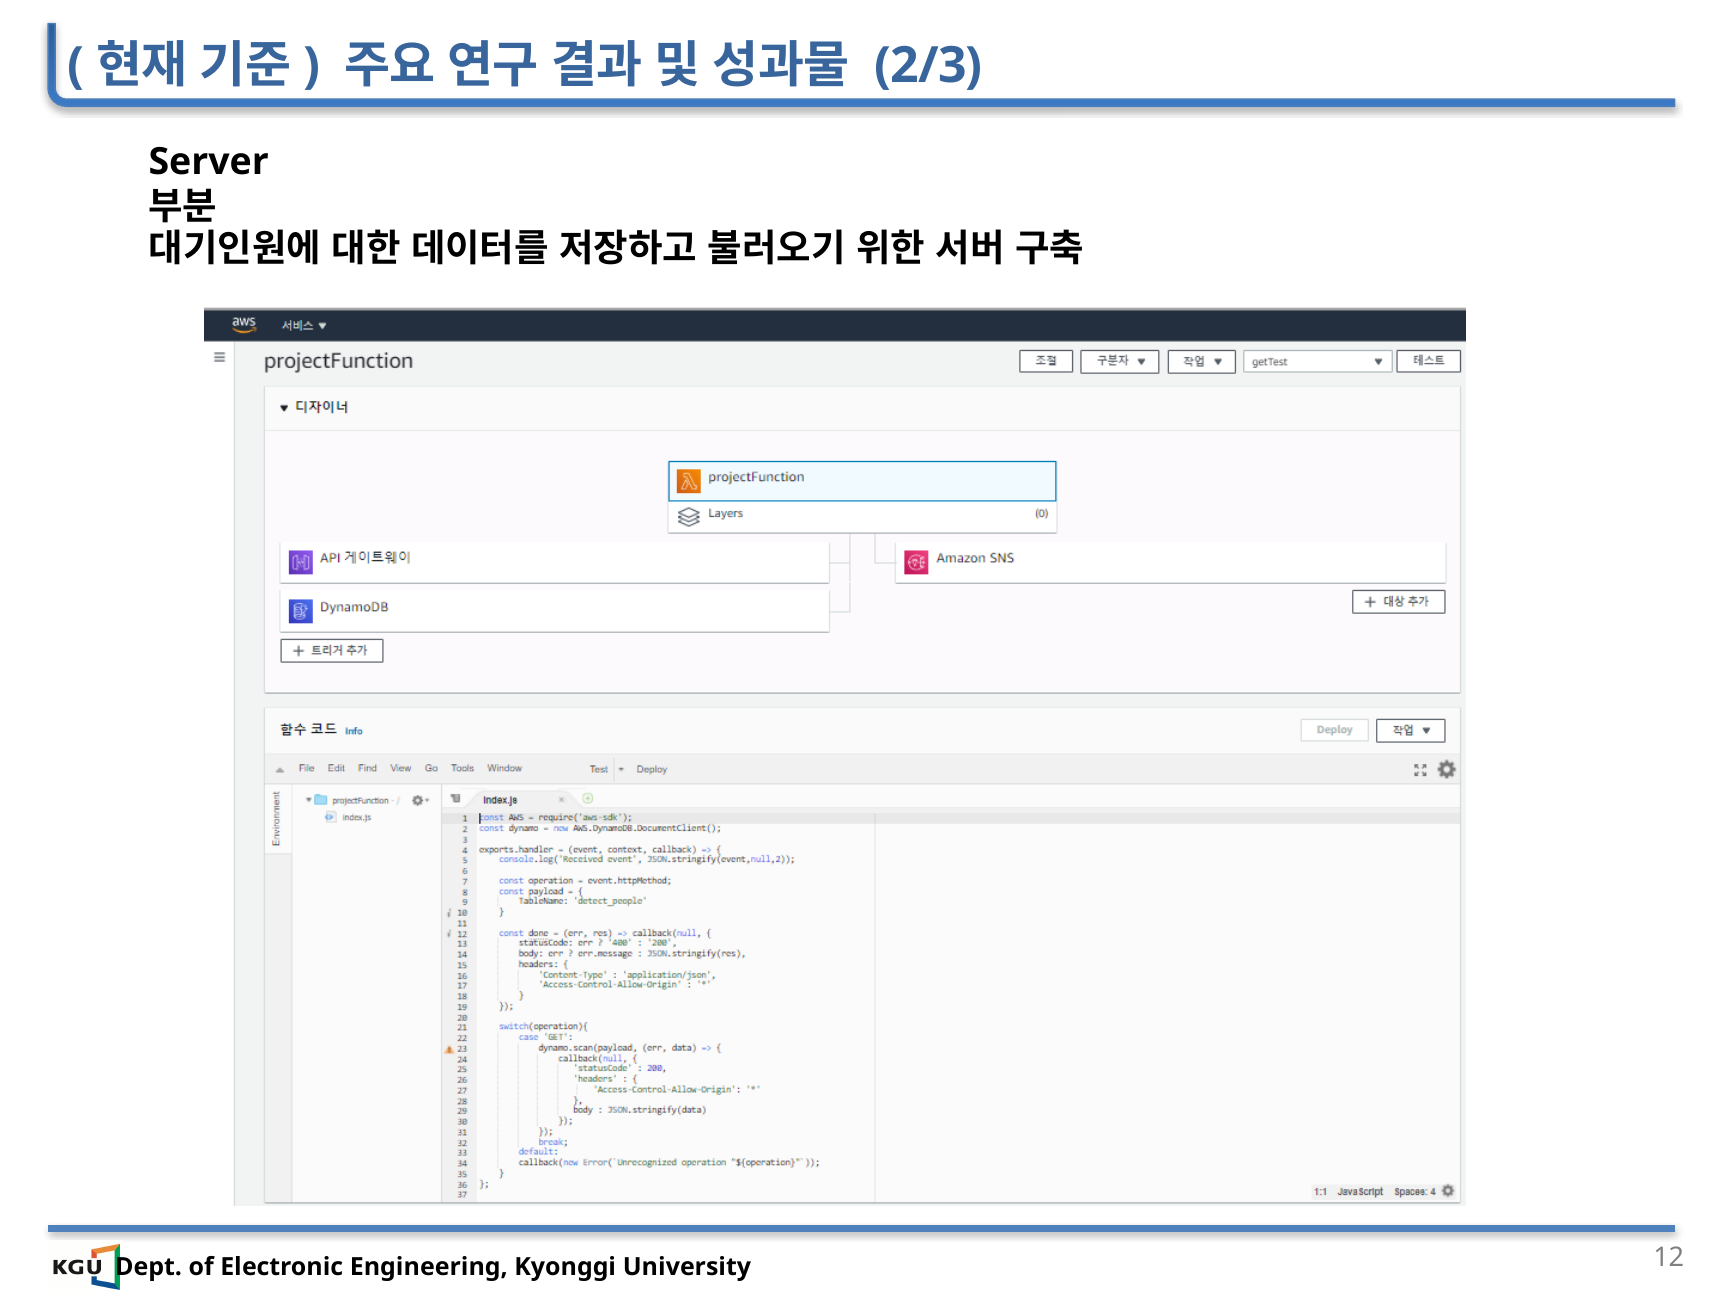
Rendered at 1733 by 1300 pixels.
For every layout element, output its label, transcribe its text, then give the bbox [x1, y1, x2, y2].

text_box 대기인원에 대한 데이터를 저장하고 불러오기 위한 서버 구축 [133, 216, 1528, 277]
picture [204, 306, 1466, 1207]
picture [48, 1240, 123, 1293]
list (현재 기준) 주요 연구 결과 및 성과물 (2/3) [67, 23, 1675, 101]
text_box Server 부분 [133, 129, 366, 216]
